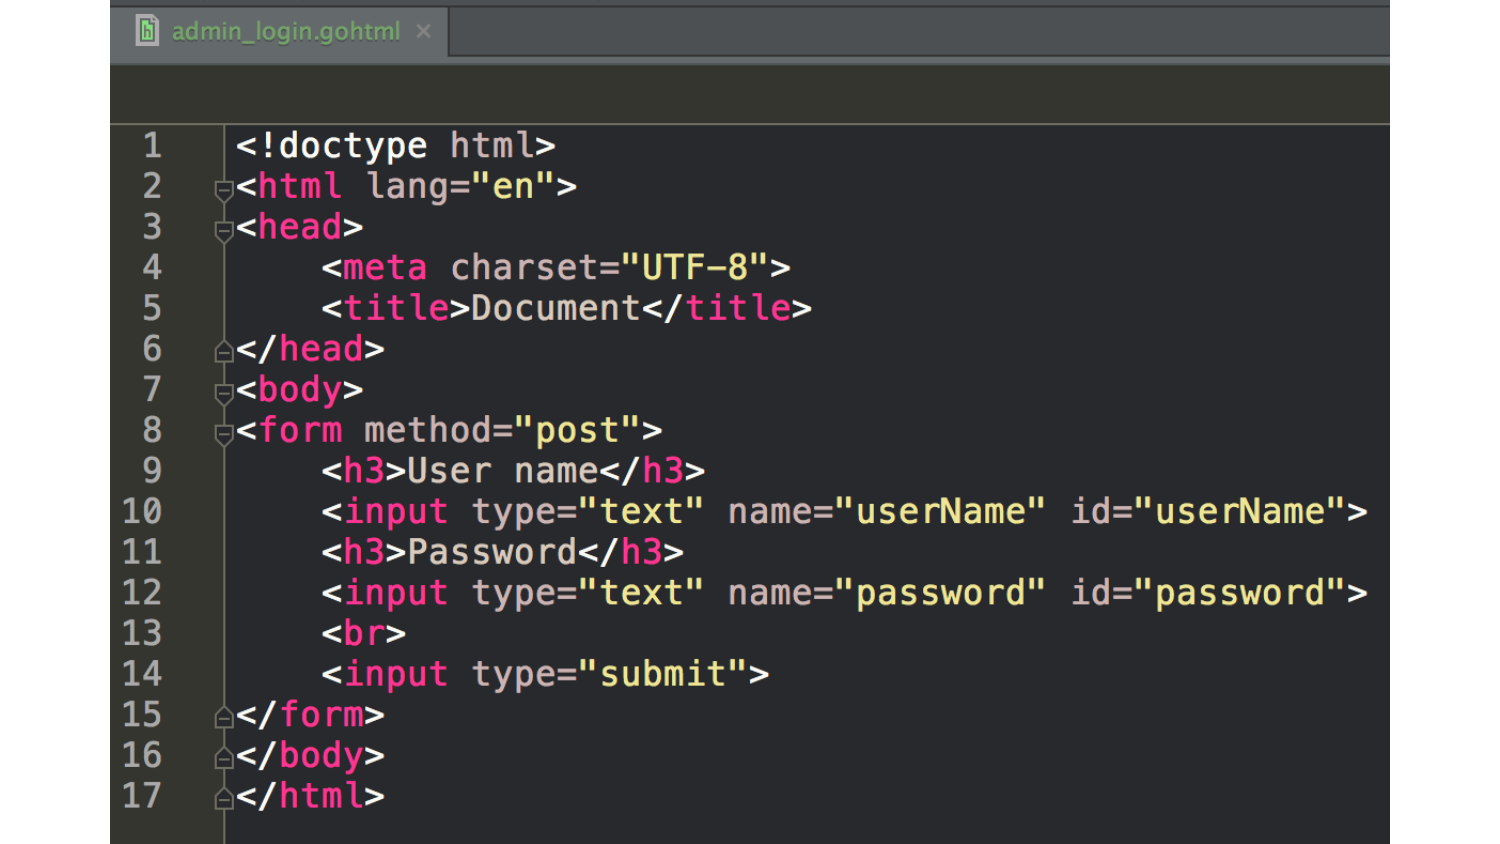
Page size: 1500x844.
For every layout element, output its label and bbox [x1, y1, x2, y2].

picture [109, 0, 1390, 844]
